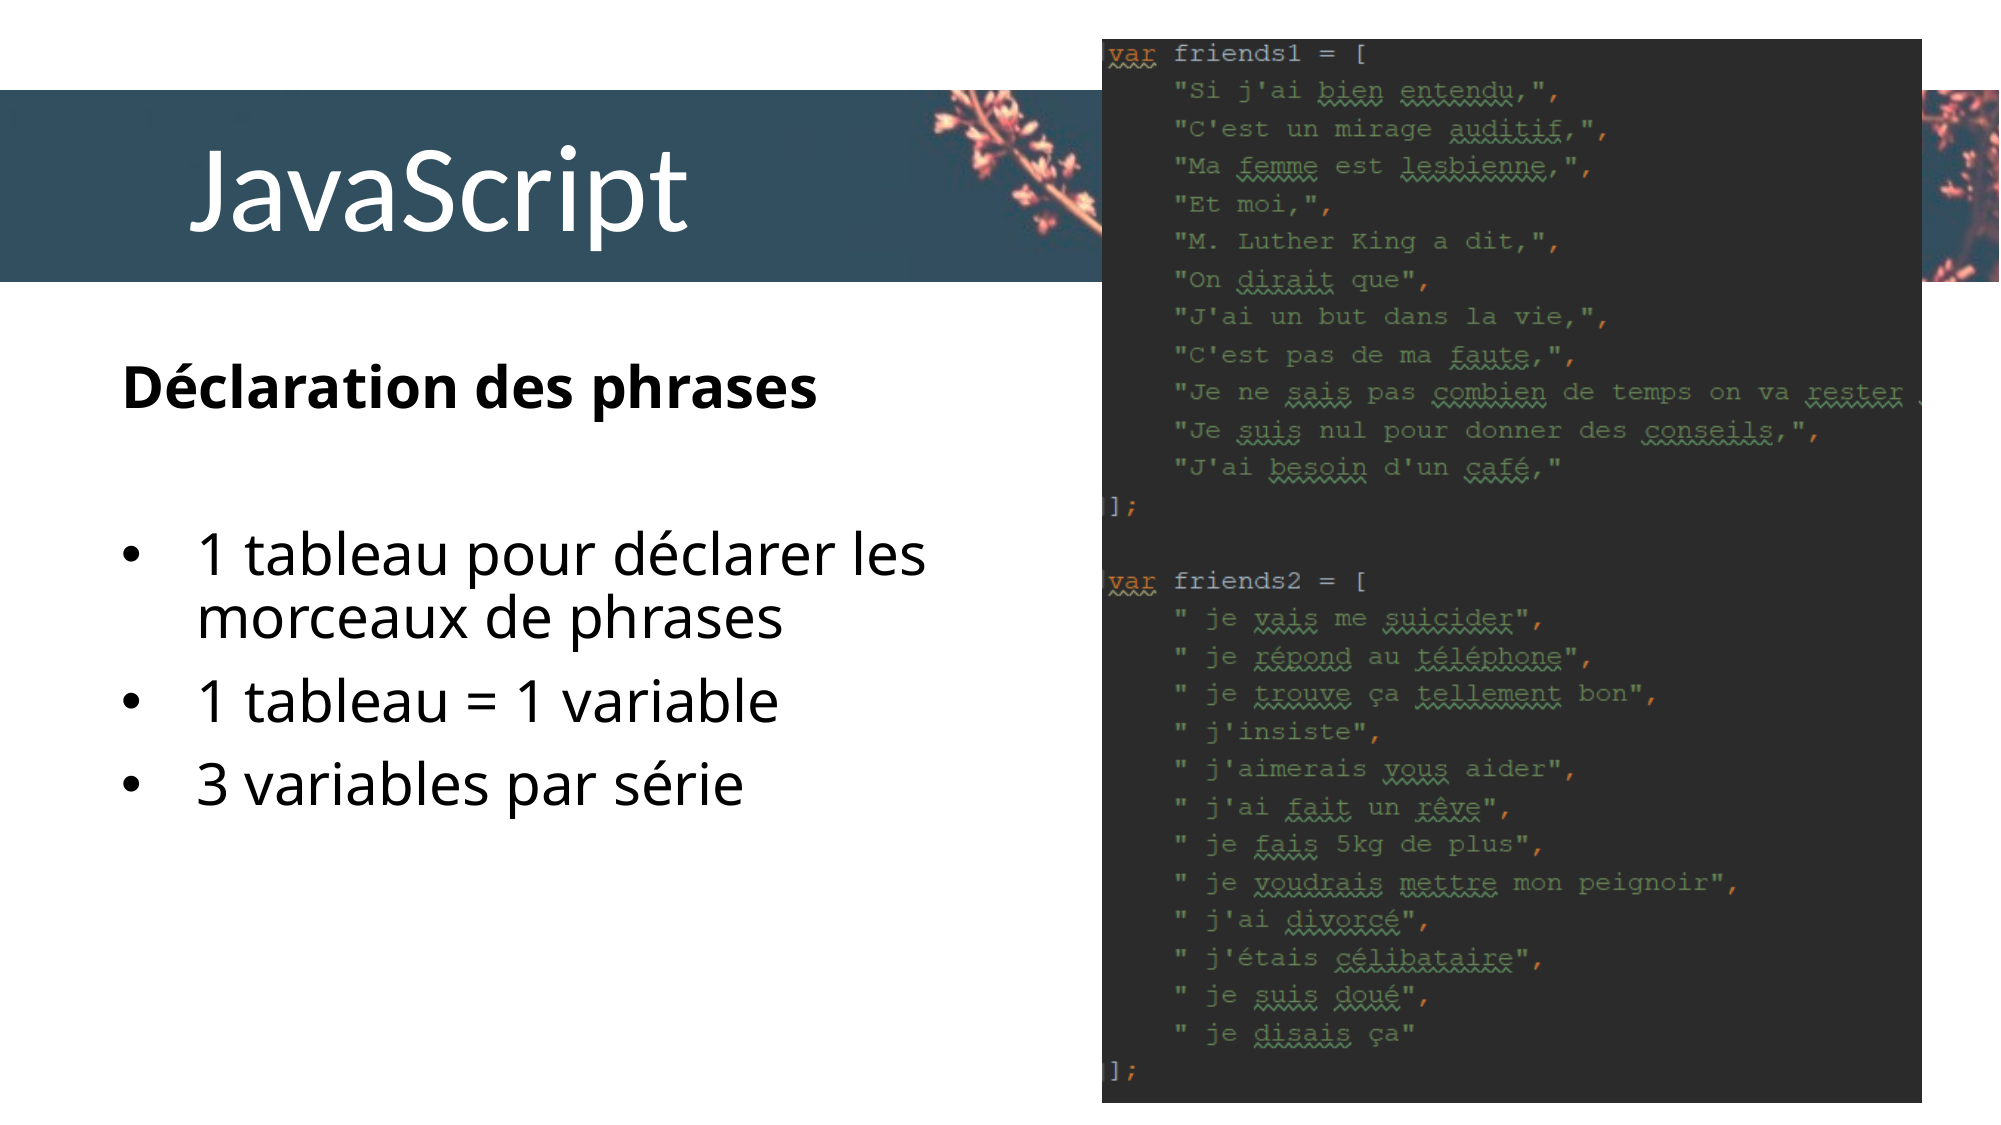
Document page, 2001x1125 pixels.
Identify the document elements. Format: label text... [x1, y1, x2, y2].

picture [0, 39, 1999, 1103]
subtitle Déclaration des phrases 1 tableau pour déclarer les morceaux de phrases 1 tableau = 1 variable 3 variables par série [106, 350, 1044, 1103]
